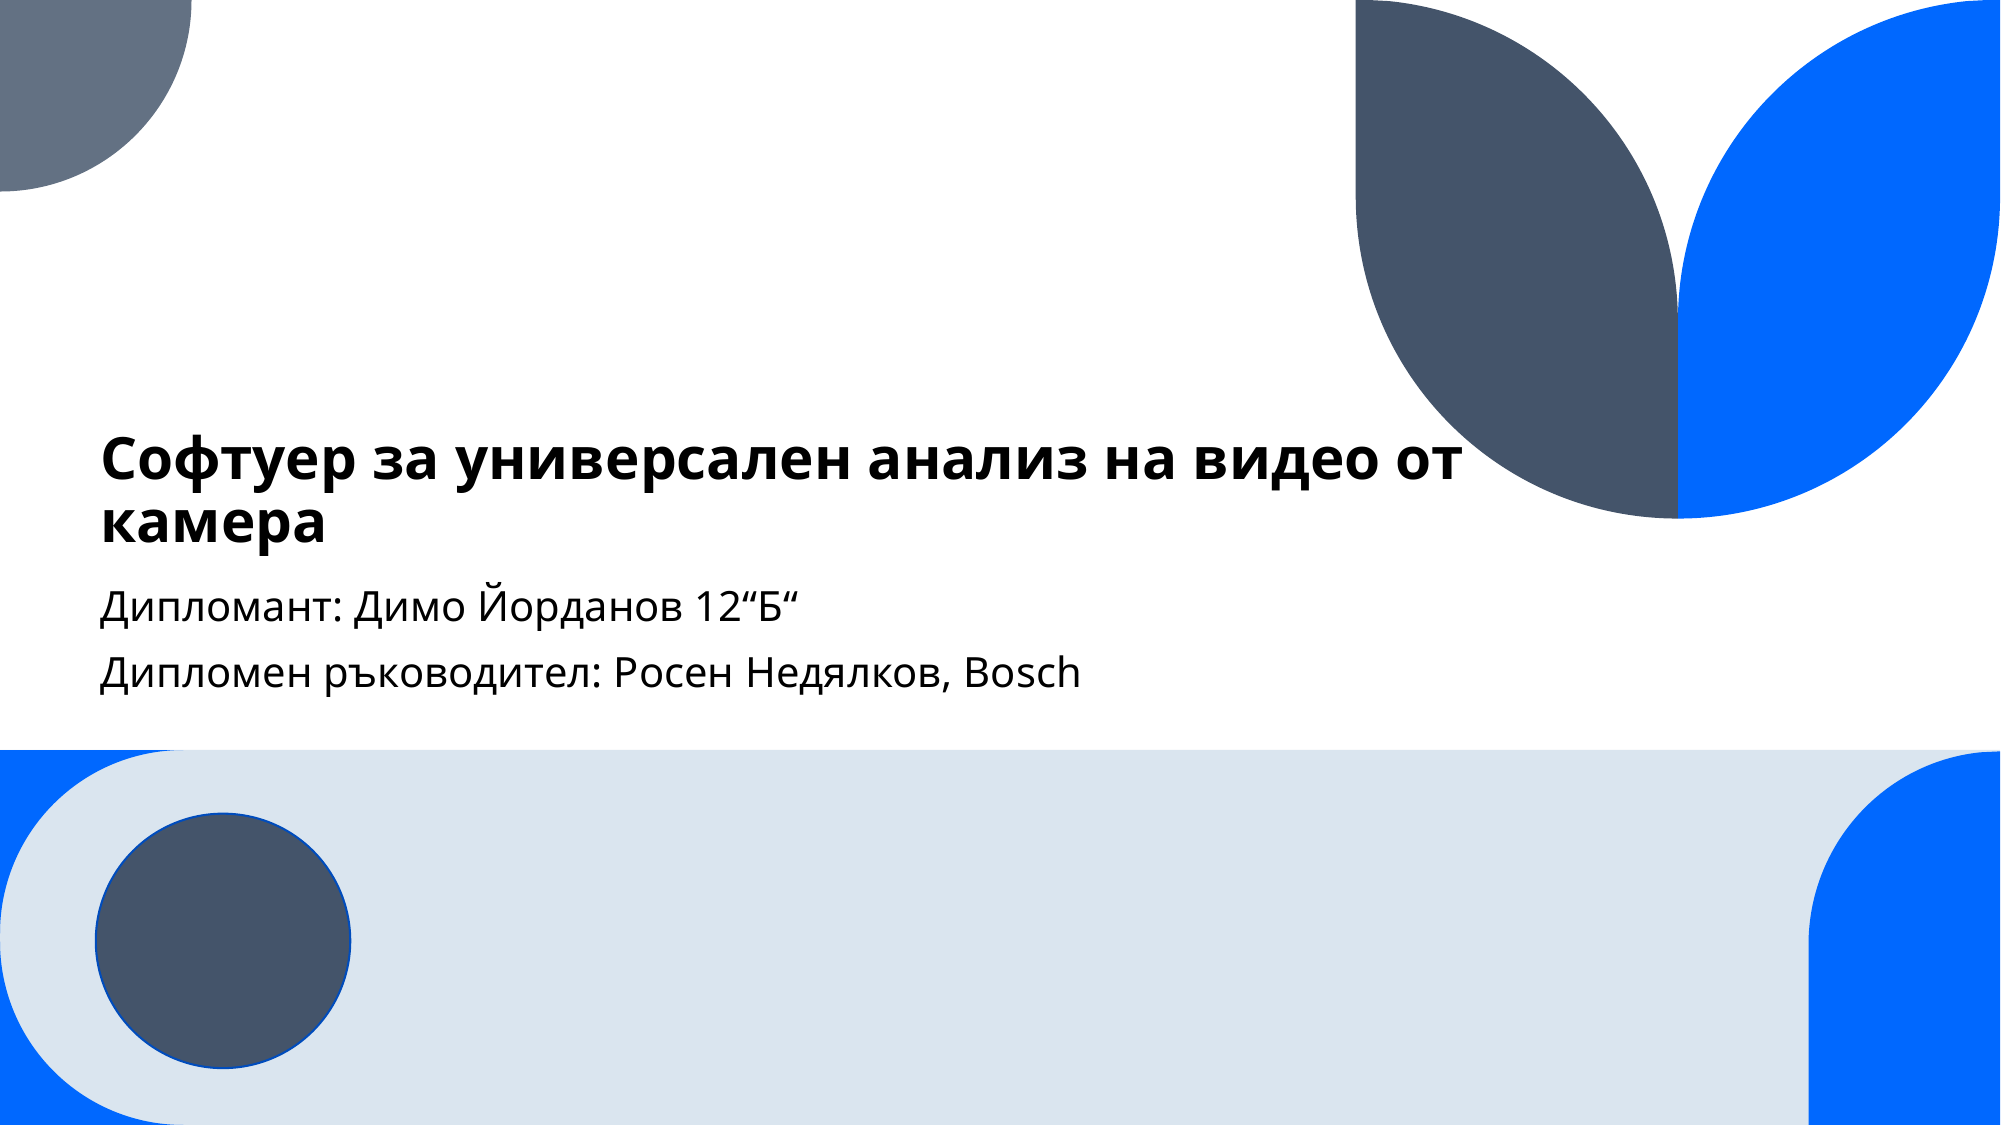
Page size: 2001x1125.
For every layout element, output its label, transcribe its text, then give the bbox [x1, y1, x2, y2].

title Софтуер за универсален анализ на видео от камера [85, 170, 1644, 563]
subtitle Дипломант: Димо Йорданов 12“Б“ Дипломен ръководител: Росен Недялков, Bosch [85, 578, 1644, 711]
